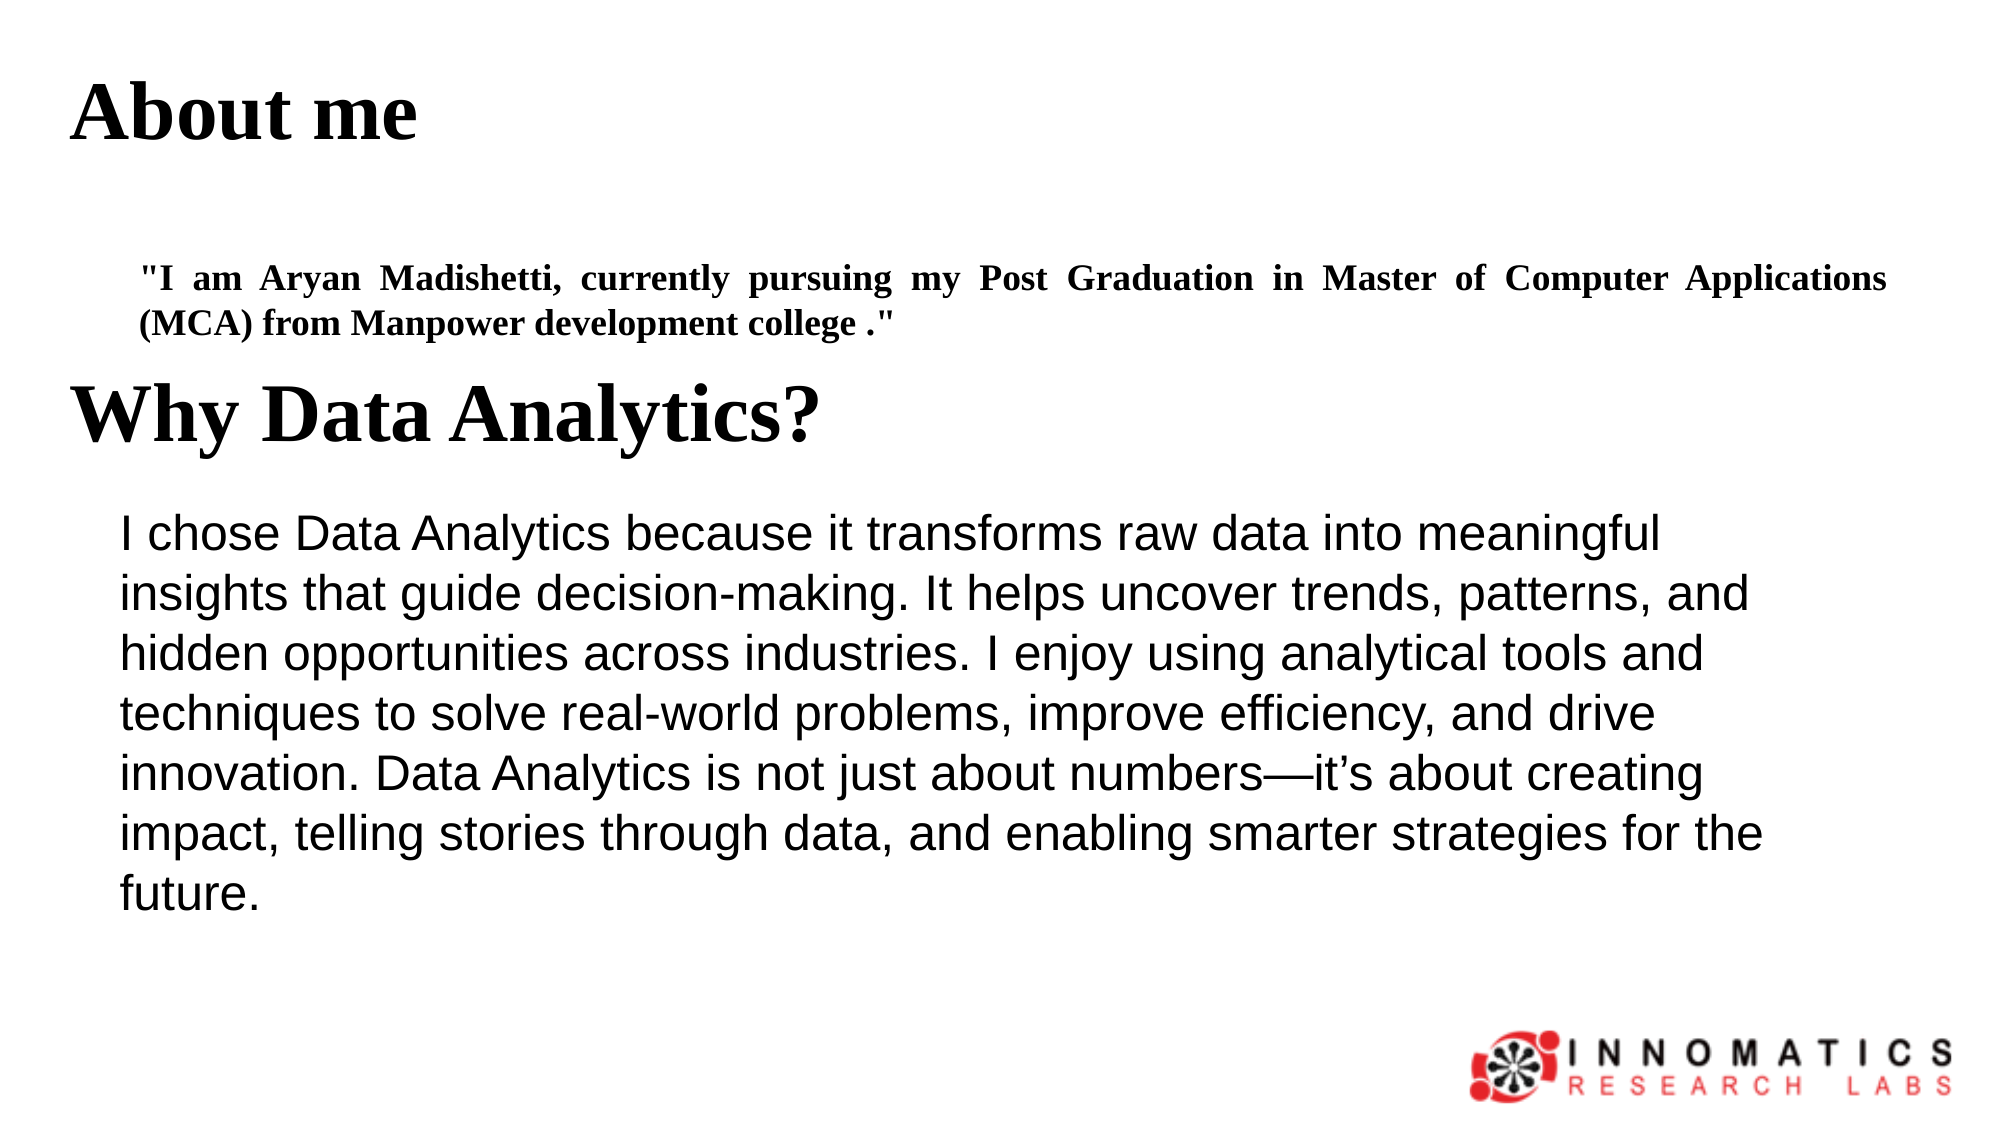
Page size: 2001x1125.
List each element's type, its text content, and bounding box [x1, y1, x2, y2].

text_box "I am Aryan Madishetti, currently pursuing my Post Graduation in Master of Computer Applications (MCA) from Manpower development college ." [123, 245, 1904, 351]
text_box Why Data Analytics? [54, 351, 926, 566]
text_box About me [54, 68, 1056, 164]
text_box I chose Data Analytics because it transforms raw data into meaningful insights that guide decision-making. It helps uncover trends, patterns, and hidden opportunities across industries. I enjoy using analytical tools and techniques to solve real-world problems, improve efficiency, and drive innovation. Data Analytics is not just about numbers—it’s about creating impact, telling stories through data, and enabling smarter strategies for the future. [104, 493, 1836, 929]
picture [1445, 1014, 1975, 1125]
